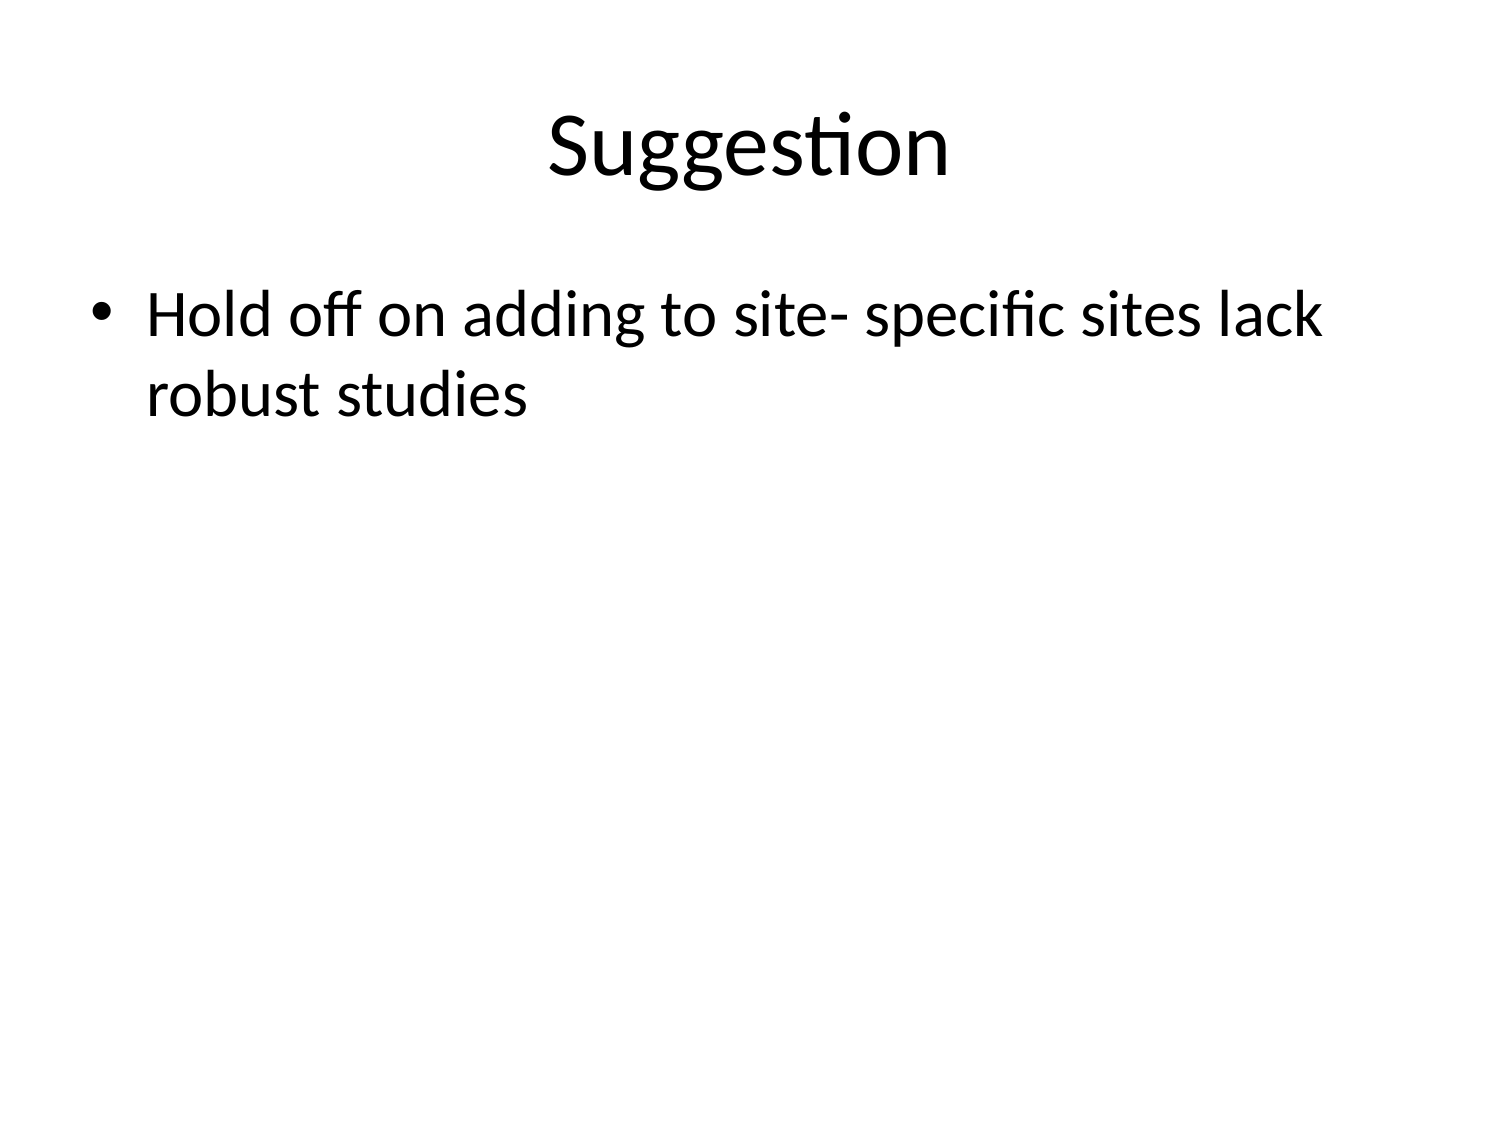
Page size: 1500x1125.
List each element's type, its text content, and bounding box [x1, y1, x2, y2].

list Hold off on adding to site- specific sites lack robust studies [75, 262, 1425, 1005]
title Suggestion [75, 45, 1425, 233]
